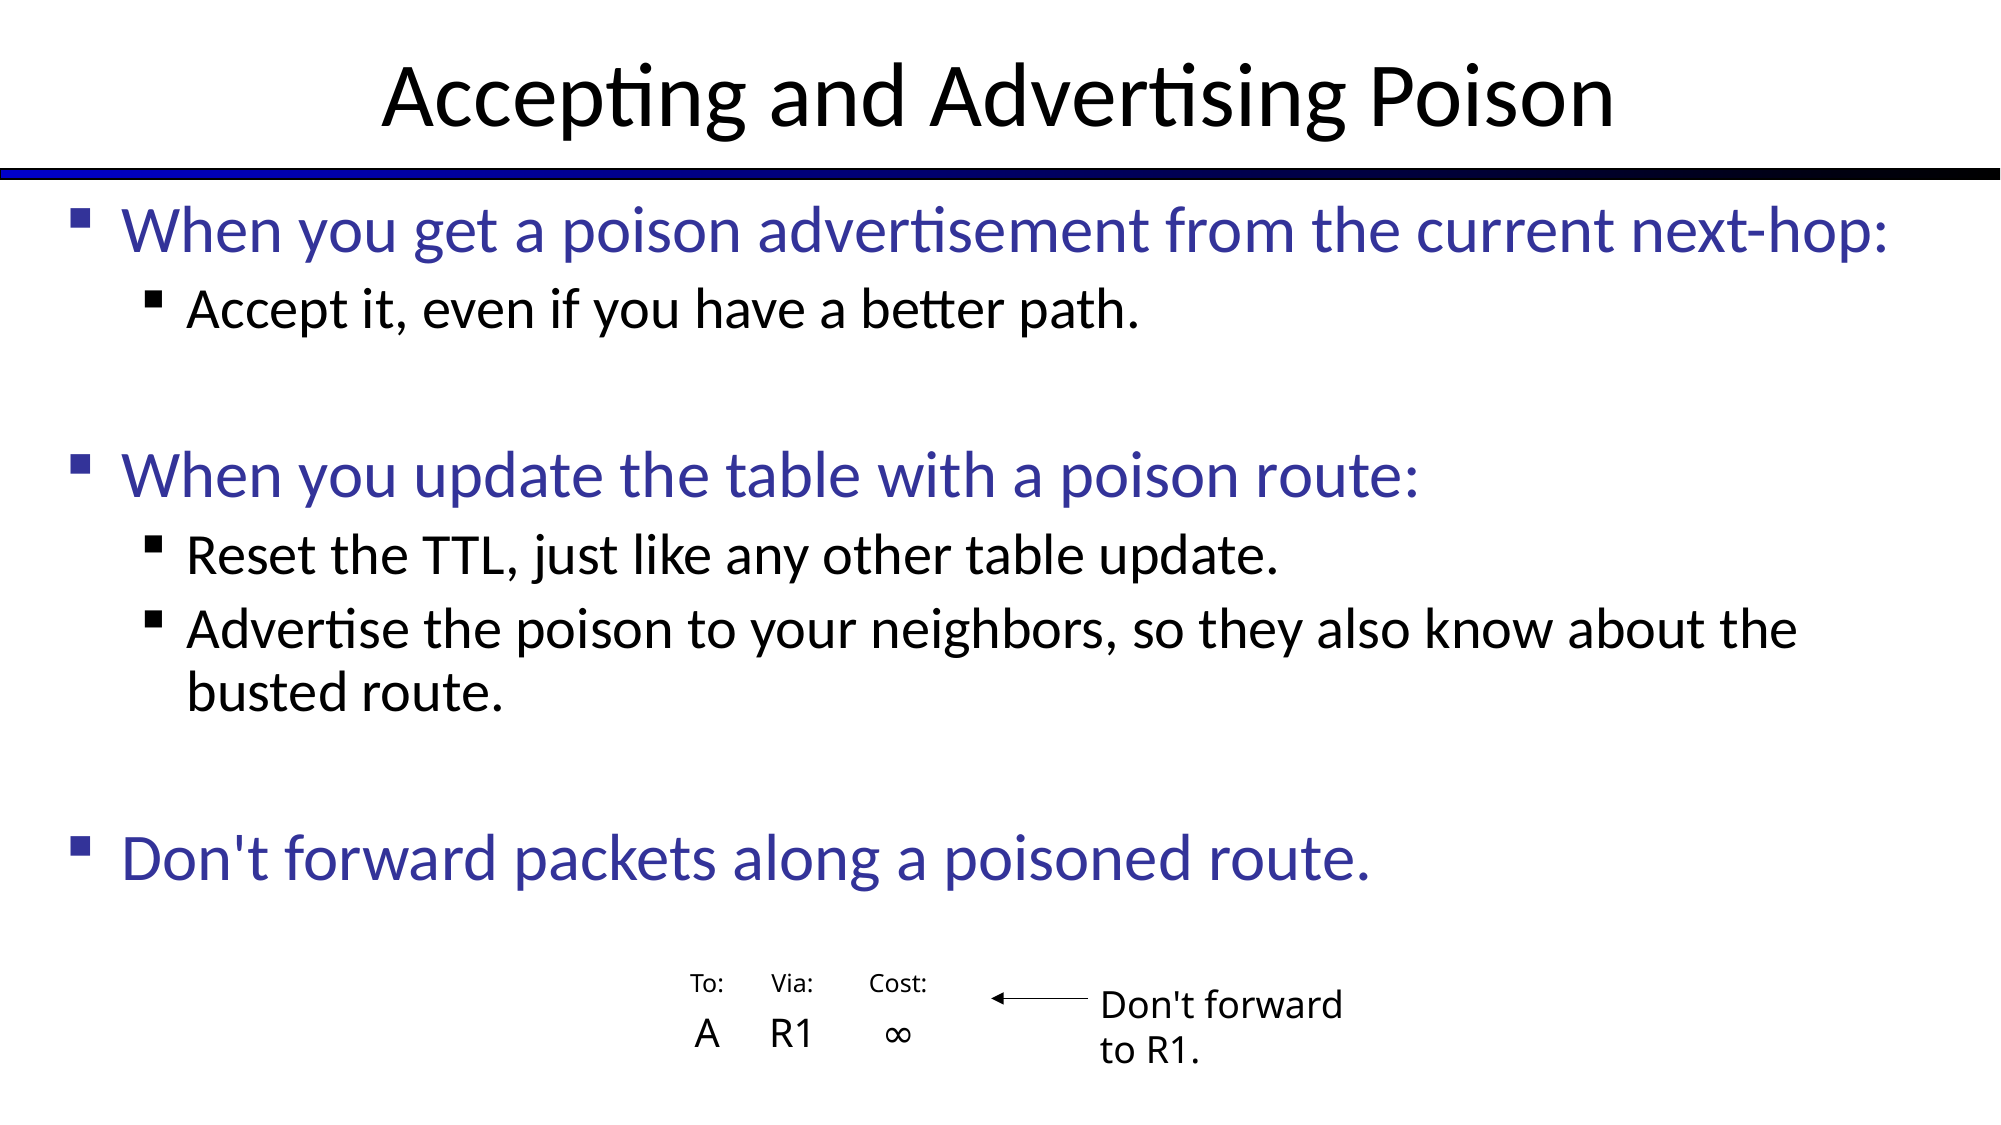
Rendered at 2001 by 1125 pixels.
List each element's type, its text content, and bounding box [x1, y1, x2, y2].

table_cell A [662, 1002, 752, 1062]
title Accepting and Advertising Poison [0, 0, 2000, 184]
table_header Cost: [833, 962, 963, 1002]
table_header Via: [752, 962, 833, 1002]
text_box Don't forward to R1. [1095, 976, 1368, 1076]
table_cell ∞ [833, 1002, 963, 1062]
table_header To: [662, 962, 752, 1002]
table_cell R1 [752, 1002, 833, 1062]
list When you get a poison advertisement from the current next-hop: Accept it, even if you have a better path. When you update the table with a poison route: Reset the TTL, just like any other table update. Advertise the poison to your neighbors, so they also know about the busted route. Don't forward packets along a poisoned route. [49, 187, 1938, 1059]
